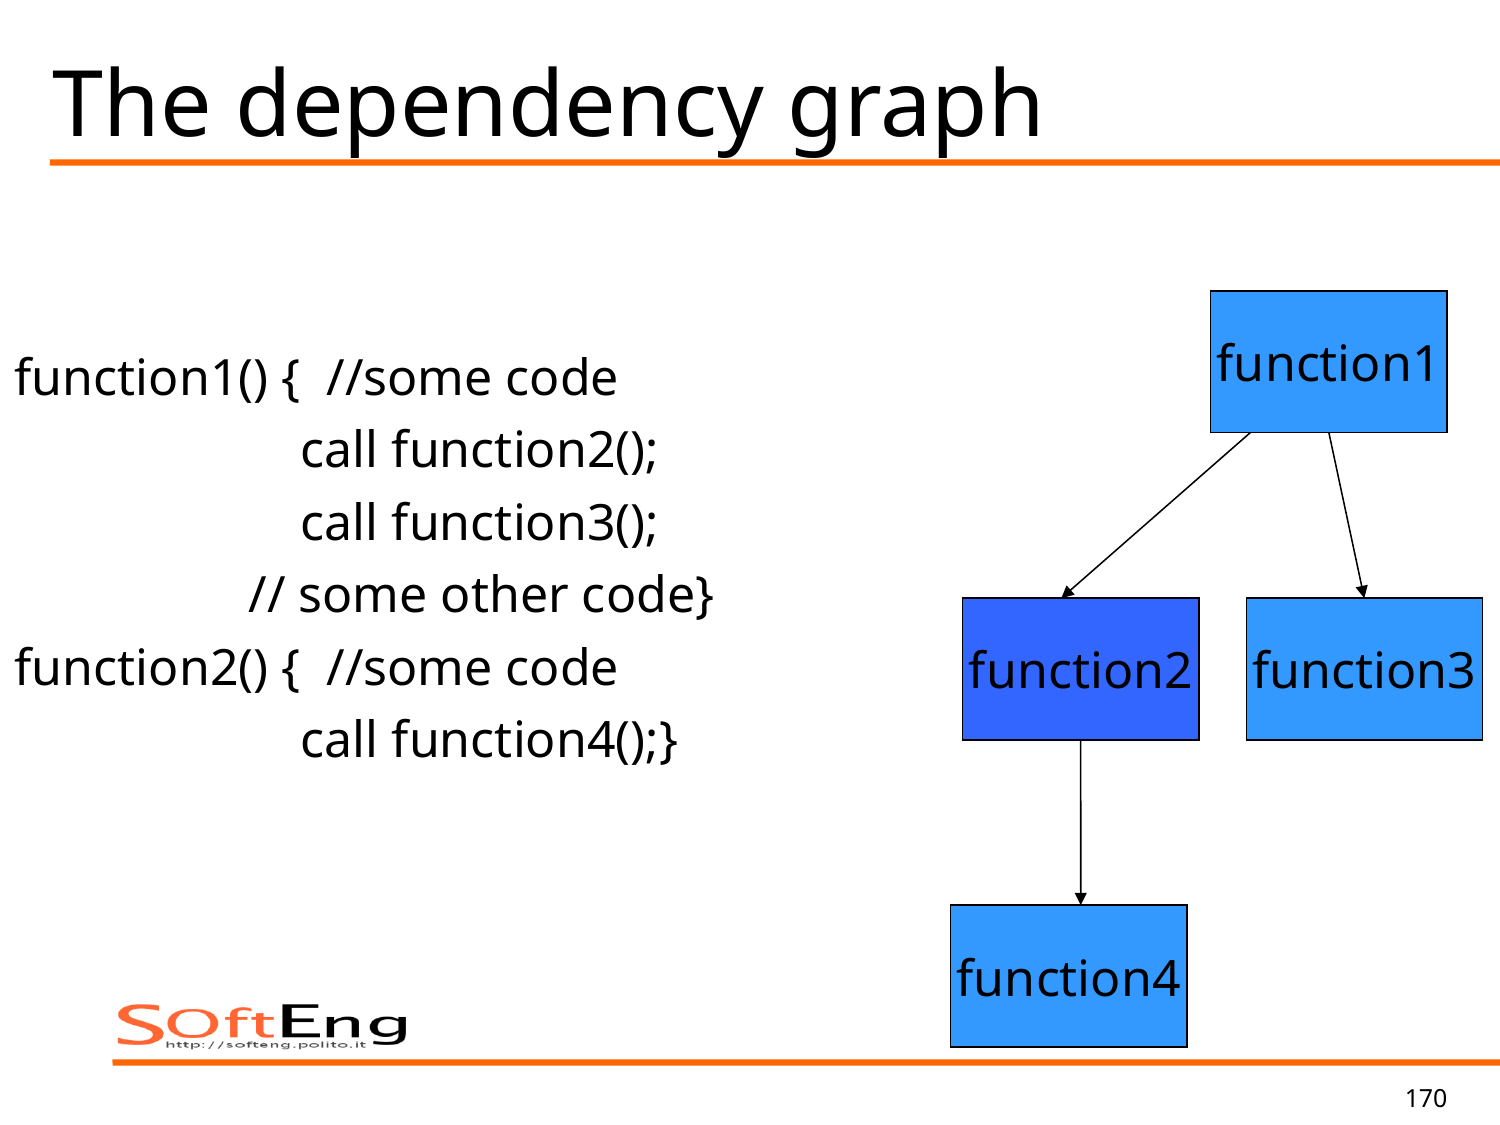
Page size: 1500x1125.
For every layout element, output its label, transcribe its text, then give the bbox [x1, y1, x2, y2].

text_box [1061, 432, 1251, 599]
text_box function2 [962, 598, 1200, 740]
slide_number 170 [1237, 1074, 1463, 1125]
text_box function1() { //some code call function2(); call function3(); // some other code} function2() { //some code call function4();} [0, 338, 839, 906]
picture [112, 993, 413, 1056]
text_box [1074, 739, 1087, 906]
text_box function1 [1210, 290, 1448, 433]
text_box function4 [950, 905, 1188, 1047]
text_box [1328, 432, 1368, 599]
title The dependency graph [37, 24, 1450, 175]
text_box function3 [1246, 598, 1483, 740]
